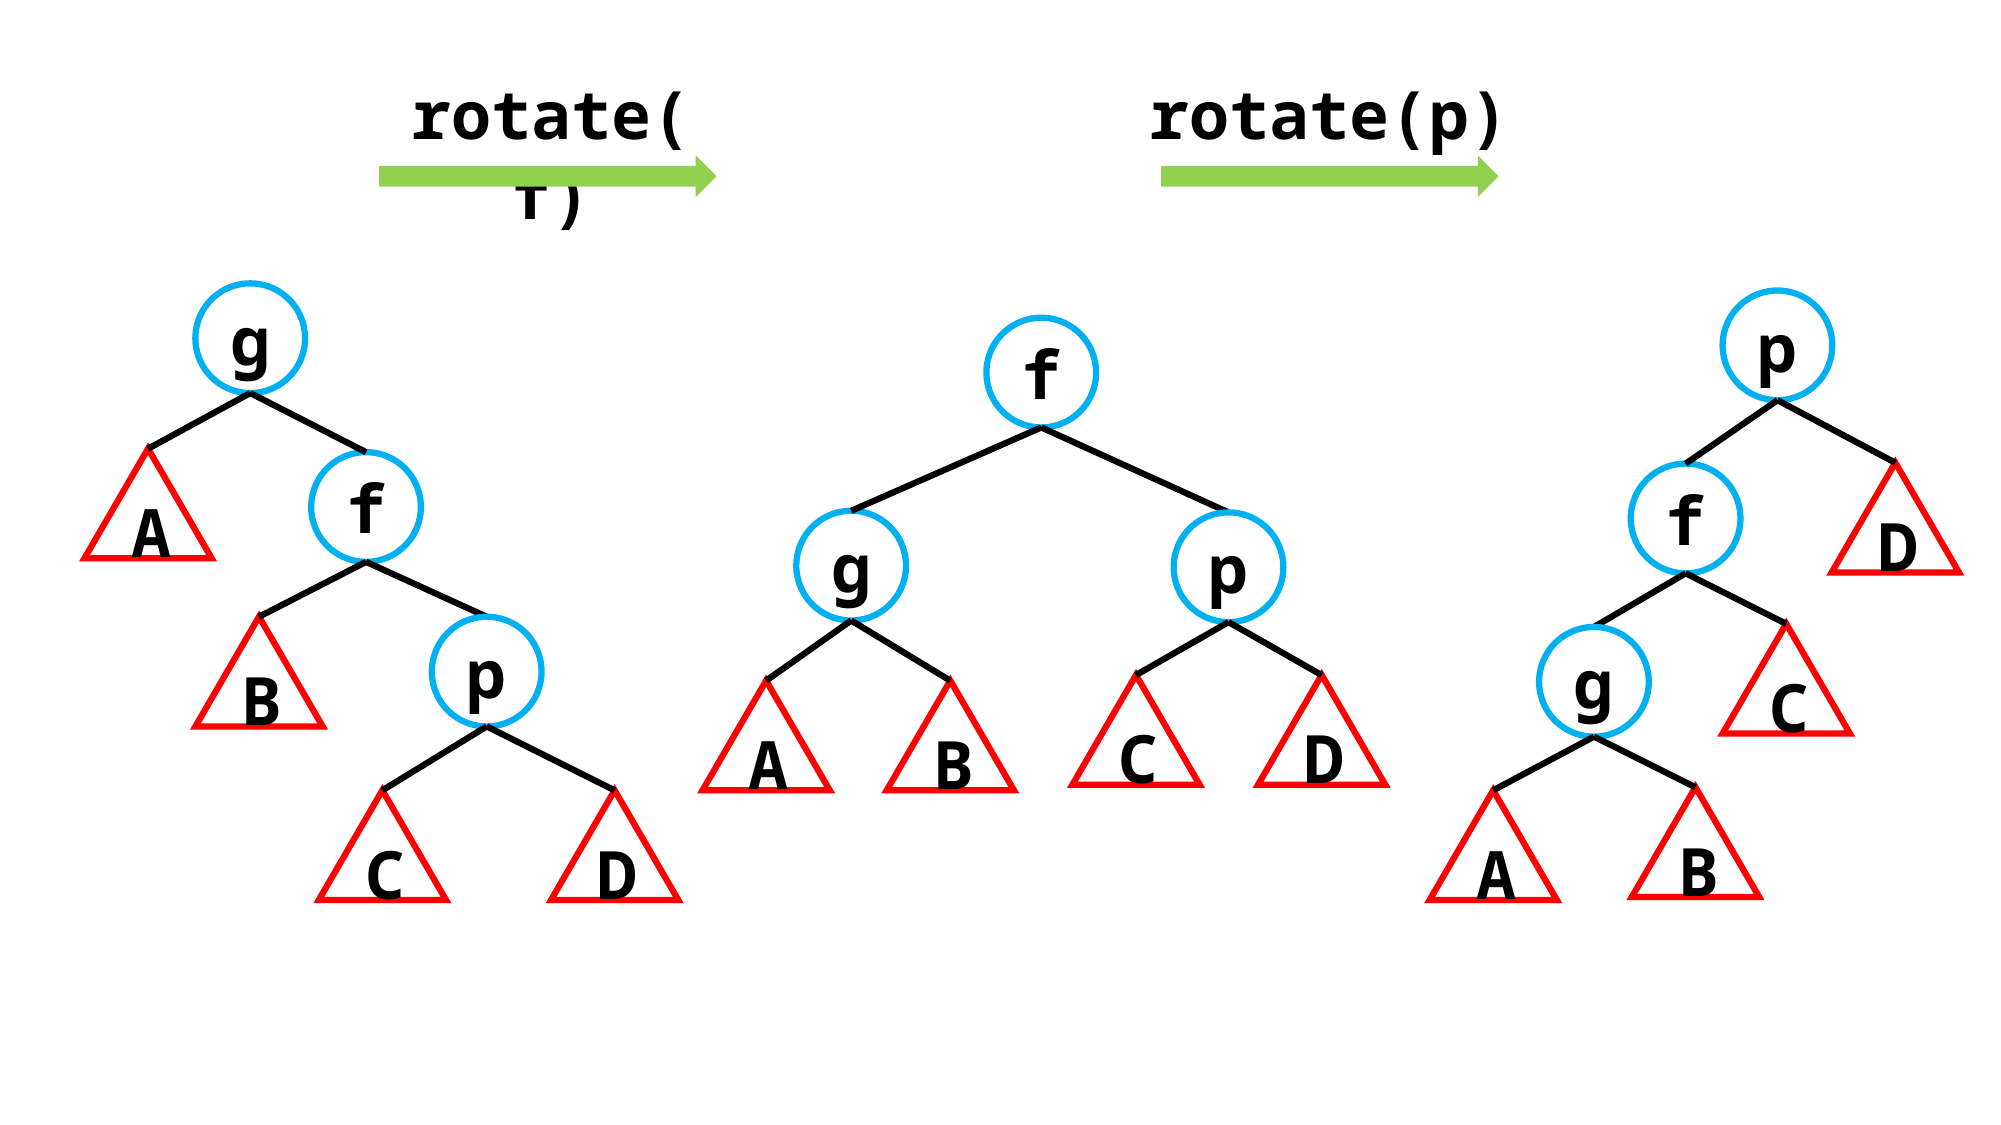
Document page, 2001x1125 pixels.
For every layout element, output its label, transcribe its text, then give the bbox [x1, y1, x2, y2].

text_box f [985, 316, 1098, 427]
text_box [1135, 622, 1228, 676]
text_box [148, 393, 250, 449]
text_box B [193, 616, 325, 728]
text_box D [1829, 462, 1961, 574]
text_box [1778, 400, 1896, 463]
text_box [1160, 152, 1501, 200]
text_box rotate(f) [382, 65, 720, 241]
text_box g [194, 282, 307, 393]
text_box p [1721, 289, 1834, 400]
text_box C [1070, 674, 1202, 786]
text_box f [1629, 462, 1742, 573]
text_box p [1172, 511, 1285, 622]
text_box B [884, 680, 1016, 792]
text_box D [549, 790, 681, 902]
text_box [1593, 573, 1686, 627]
text_box A [82, 448, 214, 560]
text_box [378, 152, 719, 200]
text_box g [795, 509, 908, 620]
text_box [1685, 400, 1778, 464]
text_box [851, 427, 1041, 511]
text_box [766, 620, 851, 681]
text_box C [316, 790, 448, 902]
text_box g [1538, 625, 1650, 736]
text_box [382, 726, 486, 791]
text_box f [310, 451, 422, 561]
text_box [1228, 622, 1322, 676]
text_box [1593, 736, 1696, 788]
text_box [250, 393, 367, 453]
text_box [258, 561, 366, 617]
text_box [1685, 573, 1787, 624]
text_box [1493, 736, 1595, 791]
text_box D [1256, 675, 1388, 786]
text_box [851, 620, 951, 681]
text_box A [700, 680, 832, 792]
text_box rotate(p) [1130, 65, 1530, 161]
text_box A [1427, 790, 1559, 902]
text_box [366, 561, 487, 617]
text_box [486, 726, 615, 791]
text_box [1041, 427, 1229, 513]
text_box p [430, 615, 543, 726]
text_box C [1720, 623, 1852, 735]
text_box B [1630, 787, 1761, 898]
